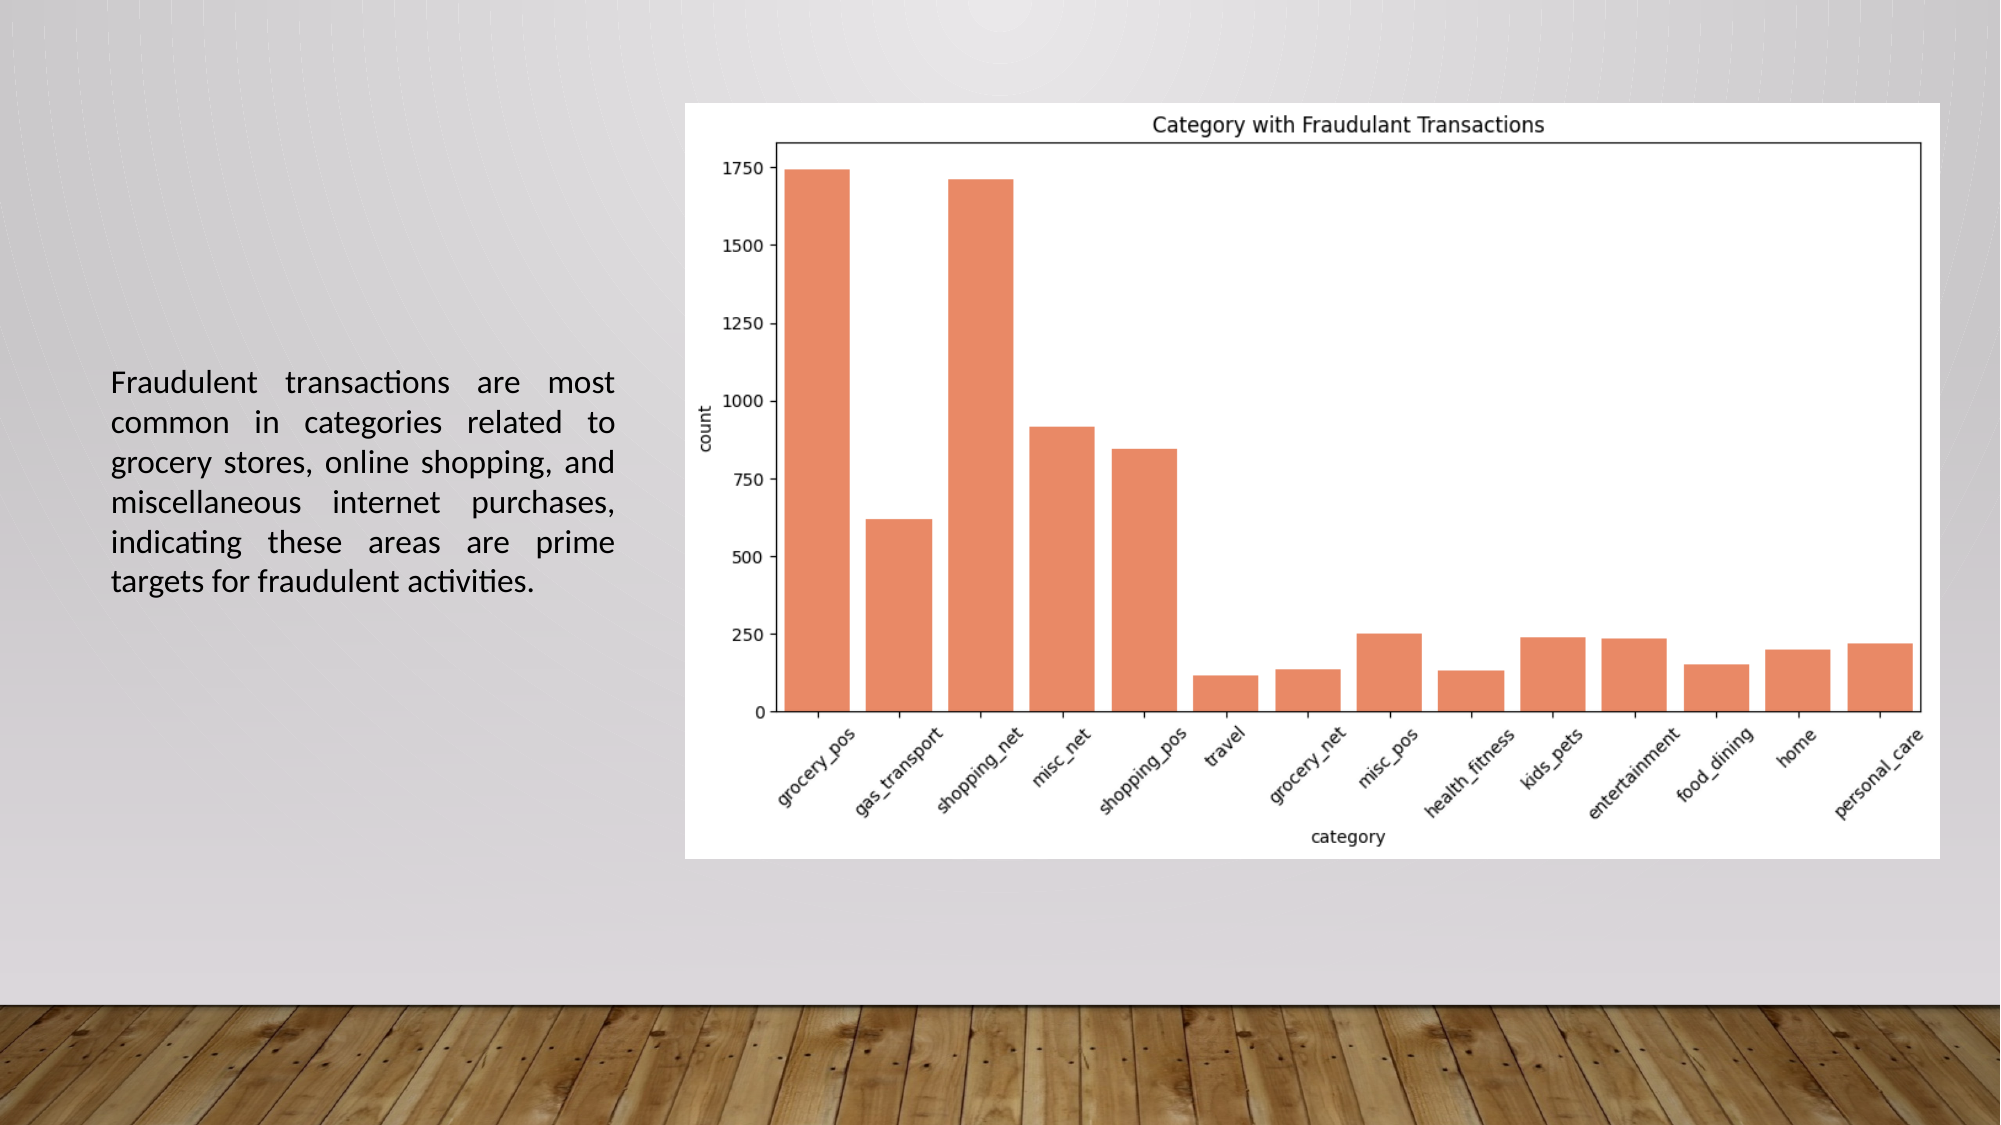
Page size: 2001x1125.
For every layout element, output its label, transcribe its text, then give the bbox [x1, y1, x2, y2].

picture [685, 103, 1940, 859]
picture [0, 1005, 2000, 1125]
text_box Fraudulent transactions are most common in categories related to grocery stores, online shopping, and miscellaneous internet purchases, indicating these areas are prime targets for fraudulent activities. [96, 352, 632, 607]
